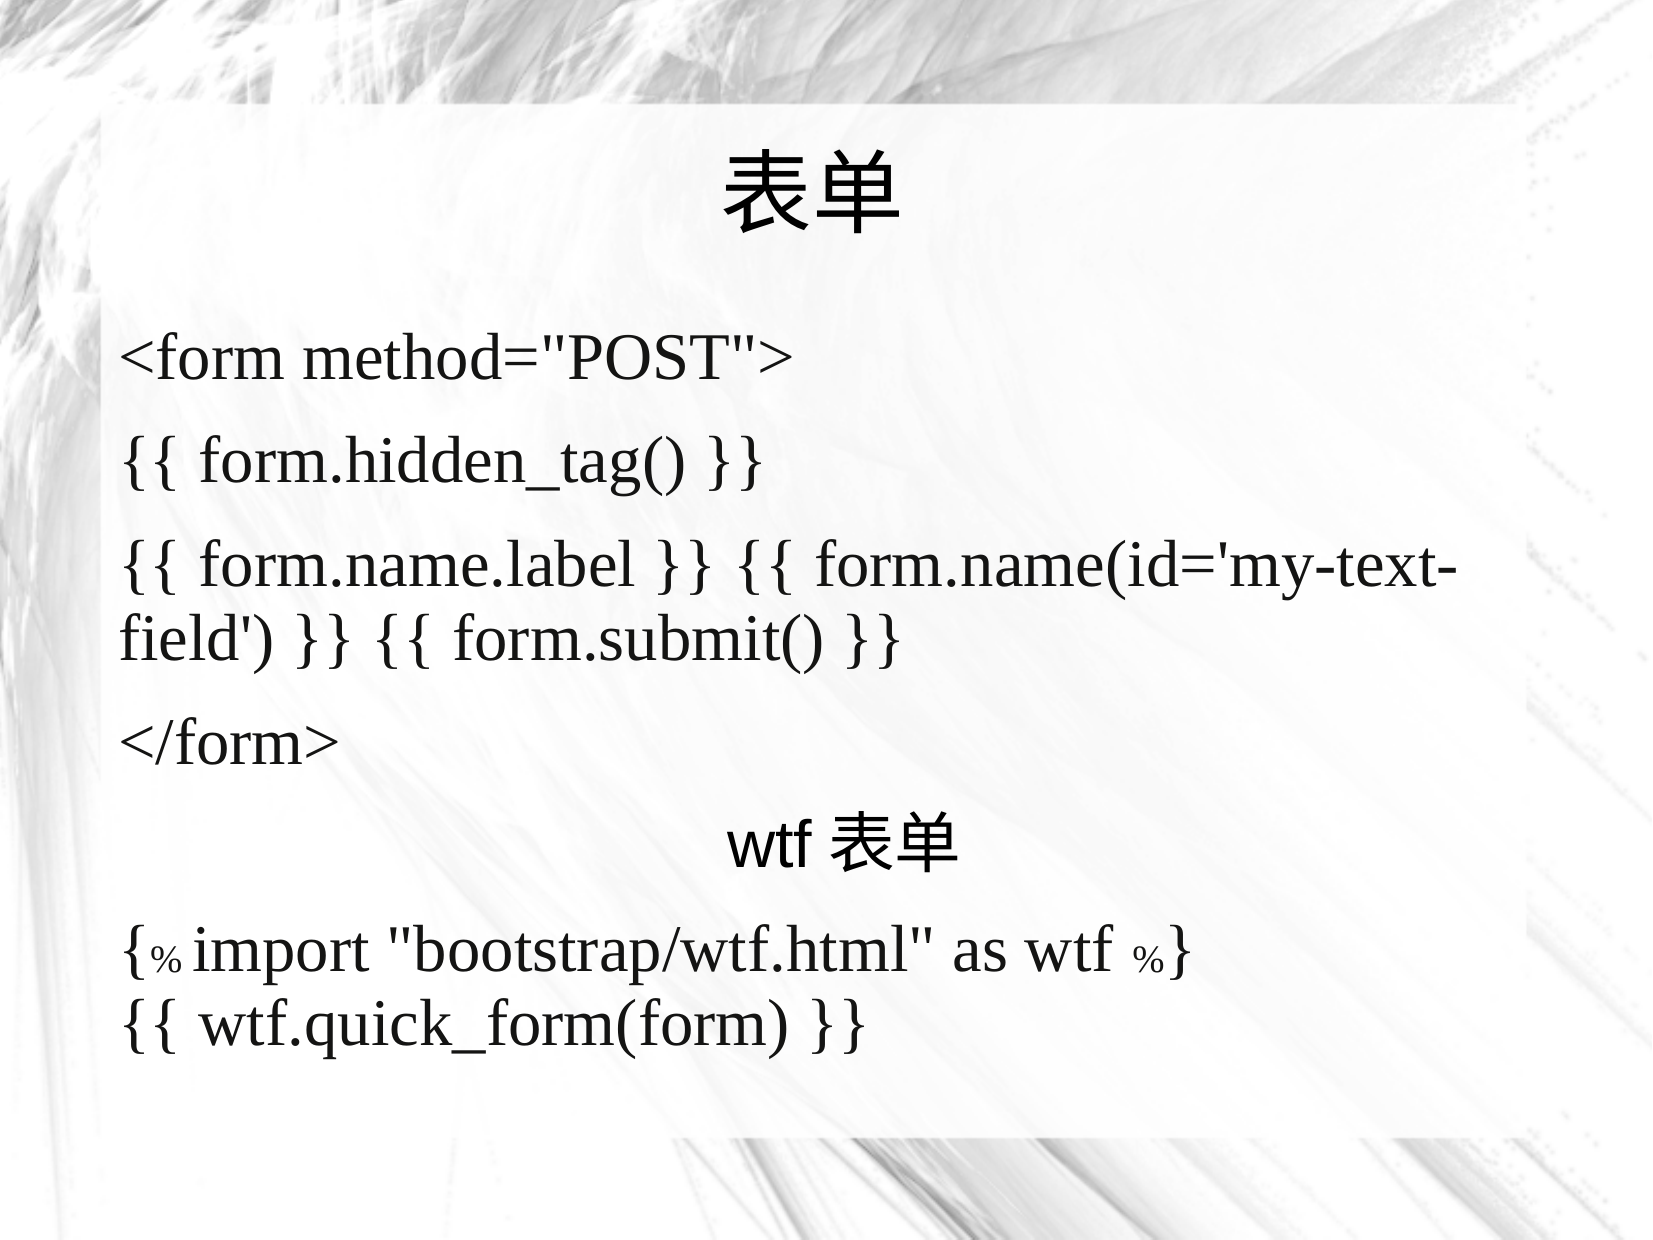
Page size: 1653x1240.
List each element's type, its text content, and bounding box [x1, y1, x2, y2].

subtitle <form method="POST"> {{ form.hidden_tag() }} {{ form.name.label }} {{ form.name(id='my-text-field') }} {{ form.submit() }} </form> wtf表单 {% import "bootstrap/wtf.html" as wtf %} {{ wtf.quick_form(form) }} [117, 319, 1572, 1078]
title 表单 [117, 111, 1507, 281]
picture [0, 0, 1653, 1240]
